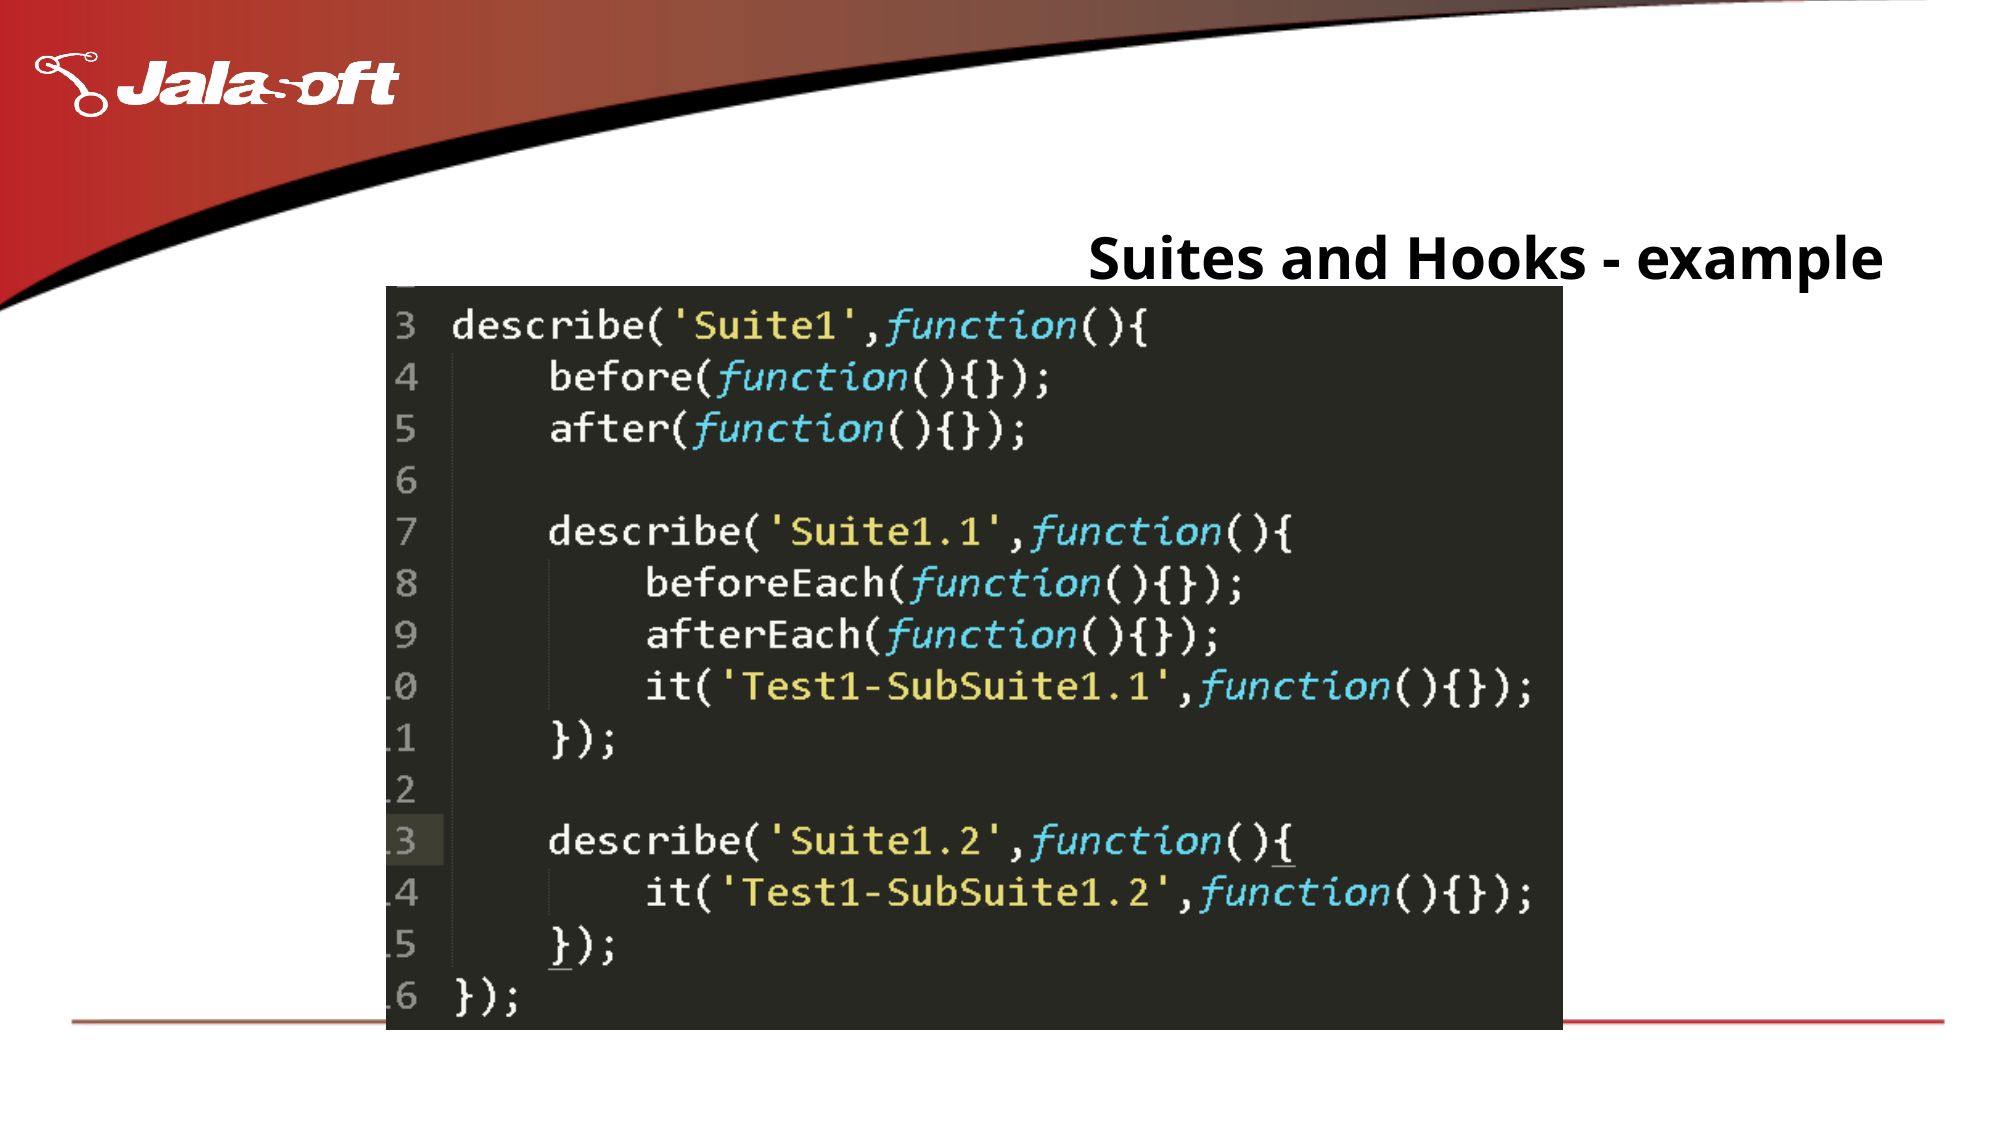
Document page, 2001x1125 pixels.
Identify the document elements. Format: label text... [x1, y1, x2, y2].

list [385, 286, 1564, 1030]
title Suites and Hooks - example [433, 187, 1900, 325]
picture [0, 0, 2000, 1125]
